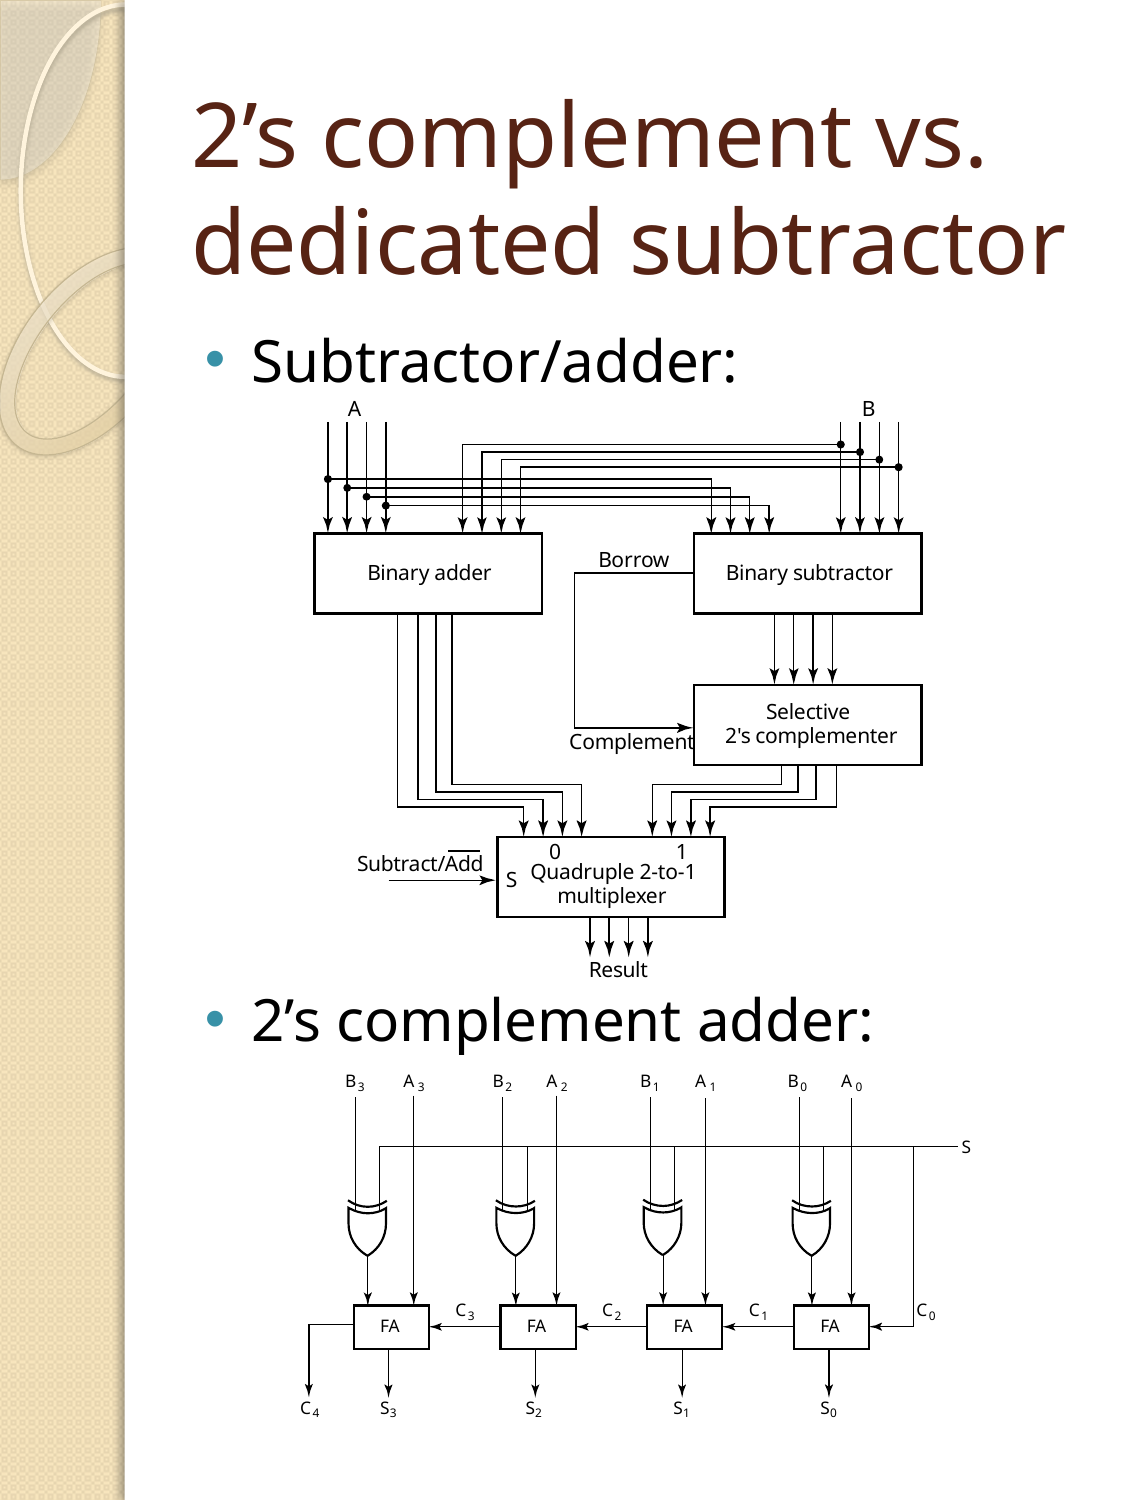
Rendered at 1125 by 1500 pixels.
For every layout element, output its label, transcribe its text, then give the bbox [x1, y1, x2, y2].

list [312, 399, 924, 988]
picture [299, 1074, 972, 1424]
text_box Subtractor/adder: 2’s complement adder: [176, 316, 1100, 1367]
title 2’s complement vs. dedicated subtractor [176, 60, 1100, 310]
